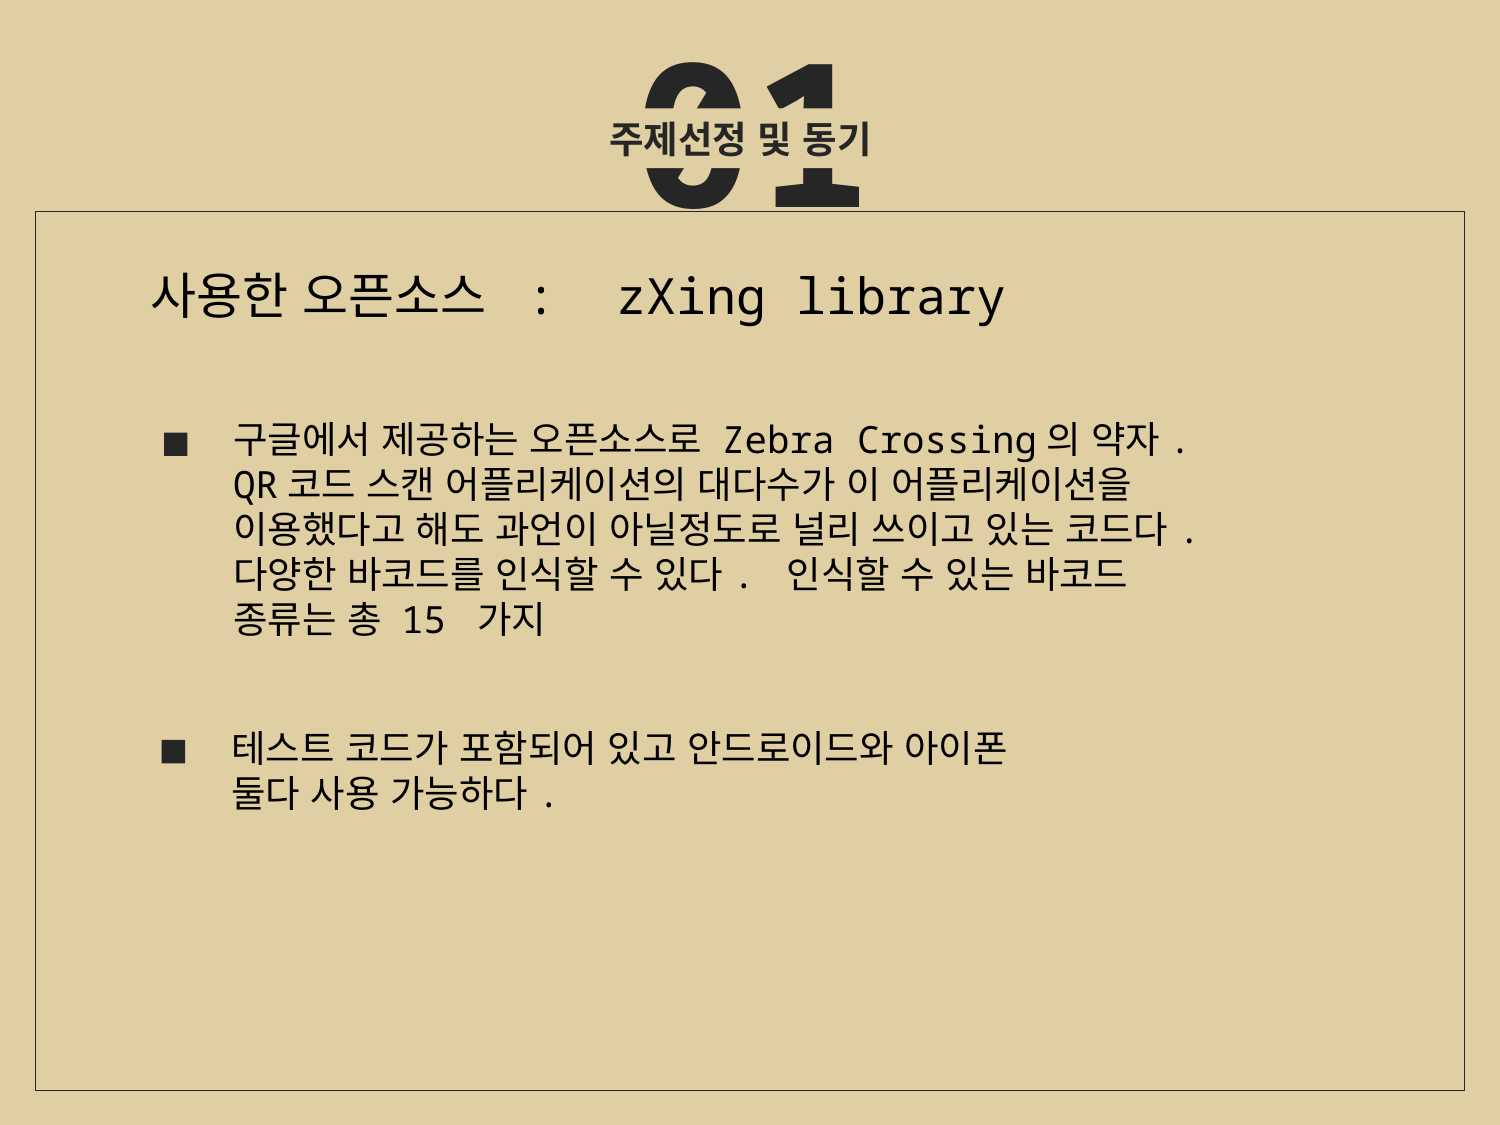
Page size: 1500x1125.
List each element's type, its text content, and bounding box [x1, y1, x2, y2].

text_box [33, 209, 1467, 1092]
text_box 사용한 오픈소스 : zXing library [135, 257, 1424, 333]
text_box [160, 738, 187, 765]
text_box 구글에서 제공하는 오픈소스로 Zebra Crossing의 약자. QR코드 스캔 어플리케이션의 대다수가 이 어플리케이션을 이용했다고 해도 과언이 아닐정도로 널리 쓰이고 있는 코드다. 다양한 바코드를 인식할 수 있다. 인식할 수 있는 바코드 종류는 총 15 가지 [218, 408, 1223, 649]
text_box 주제선정 및 동기 [594, 108, 954, 169]
text_box 테스트 코드가 포함되어 있고 안드로이드와 아이폰 둘다 사용 가능하다. [216, 718, 1257, 868]
text_box [162, 430, 190, 458]
text_box 01 [618, 0, 889, 108]
text_box 01 [618, 169, 889, 209]
